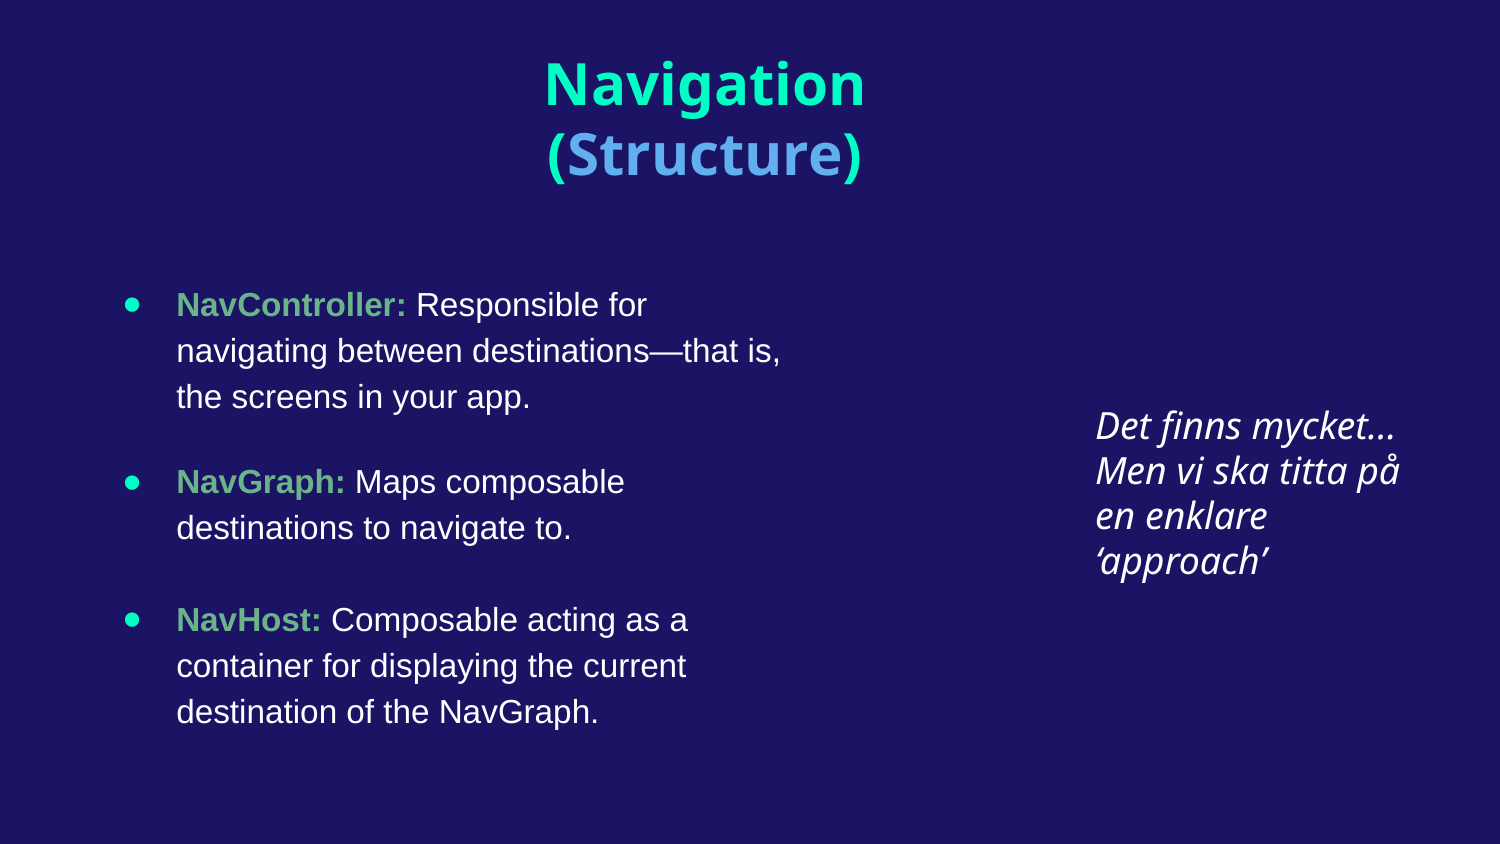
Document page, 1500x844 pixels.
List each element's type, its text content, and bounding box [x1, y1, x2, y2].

text_box NavController: Responsible for navigating between destinations—that is, the screens in your app. NavGraph: Maps composable destinations to navigate to. NavHost: Composable acting as a container for displaying the current destination of the NavGraph. [86, 262, 808, 783]
text_box Det finns mycket… Men vi ska titta på en enklare ‘approach’ [1080, 387, 1459, 805]
title Navigation (Structure) [402, 31, 1008, 142]
